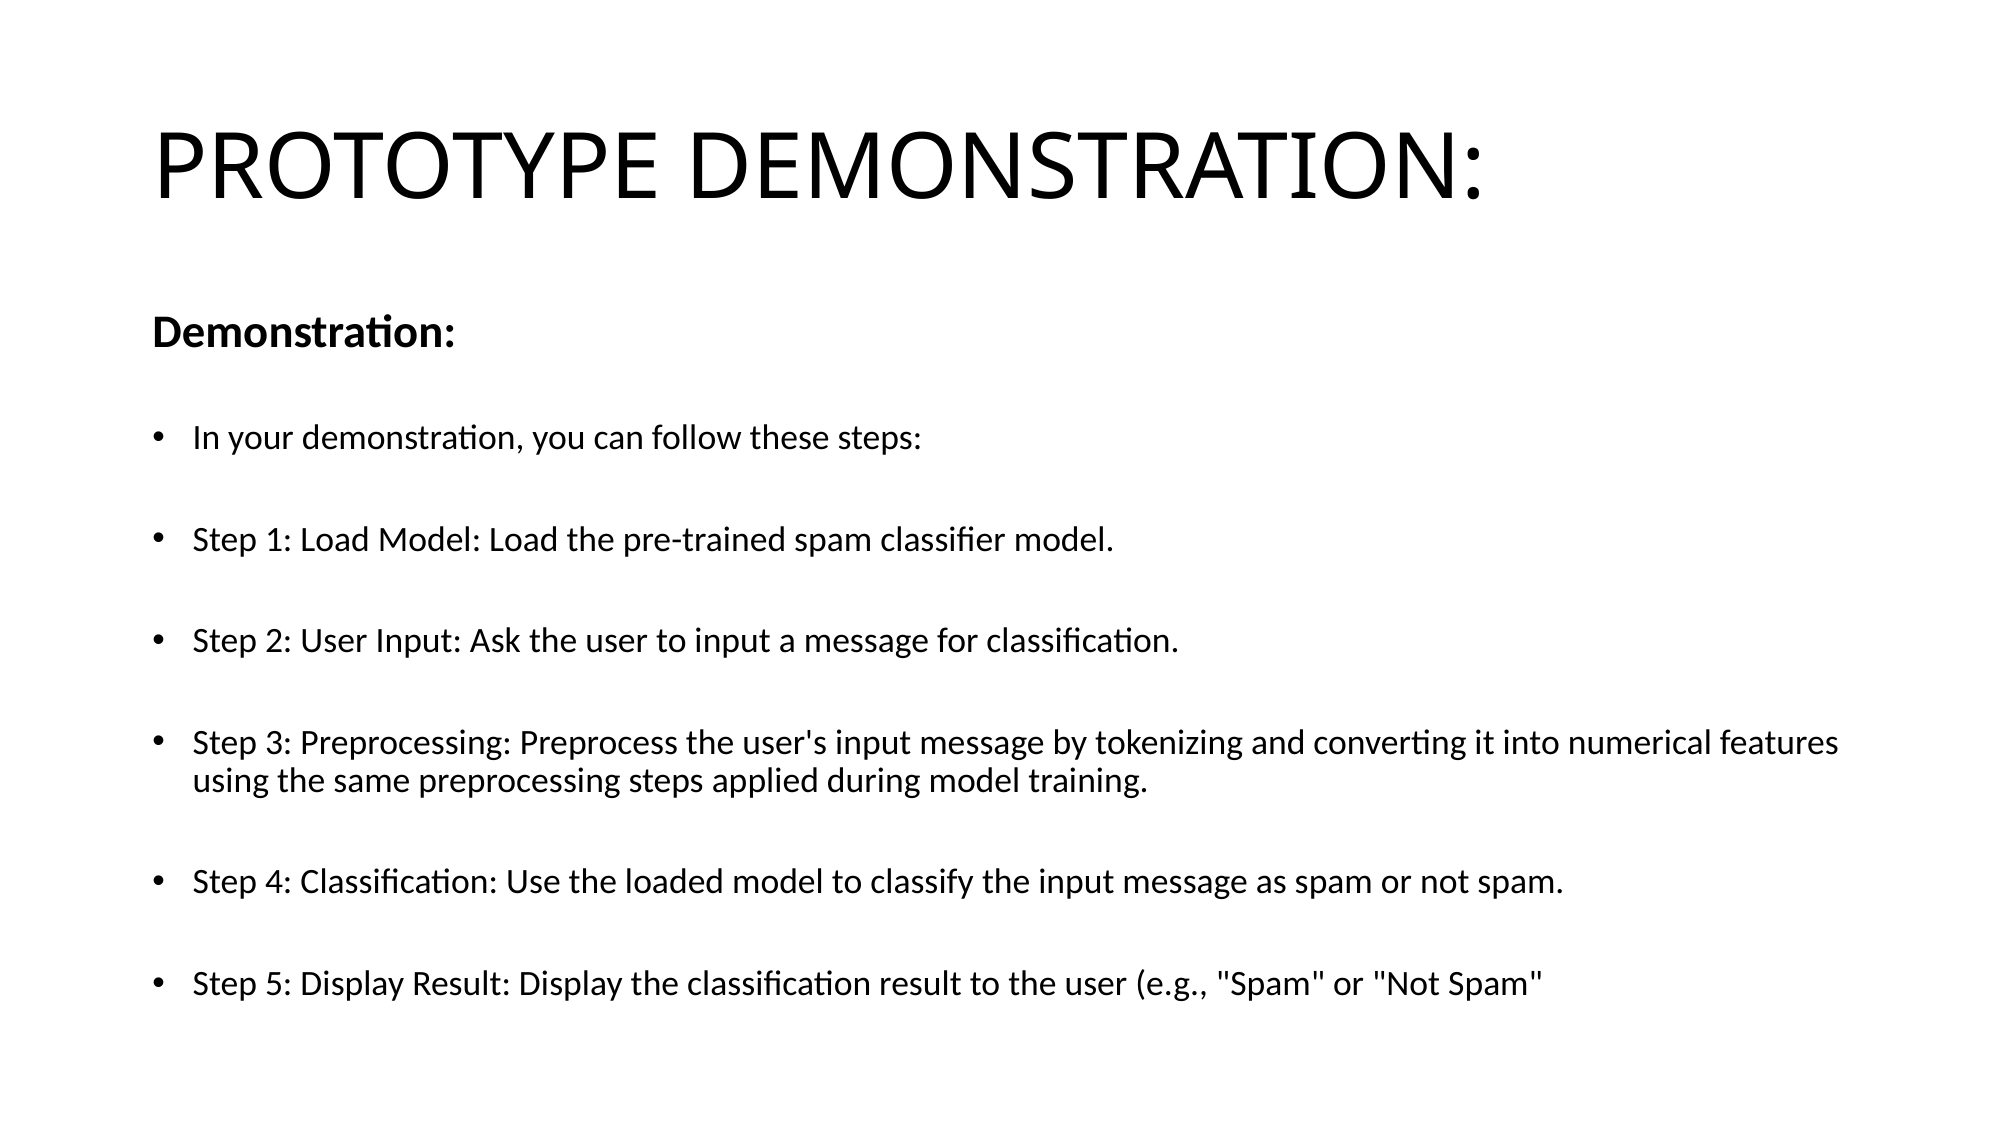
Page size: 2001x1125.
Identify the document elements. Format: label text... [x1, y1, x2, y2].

title PROTOTYPE DEMONSTRATION: [137, 59, 1863, 278]
list Demonstration: In your demonstration, you can follow these steps: Step 1: Load Model: Load the pre-trained spam classifier model. Step 2: User Input: Ask the user to input a message for classification. Step 3: Preprocessing: Preprocess the user's input message by tokenizing and converting it into numerical features using the same preprocessing steps applied during model training. Step 4: Classification: Use the loaded model to classify the input message as spam or not spam. Step 5: Display Result: Display the classification result to the user (e.g., "Spam" or "Not Spam" [137, 299, 1863, 1014]
